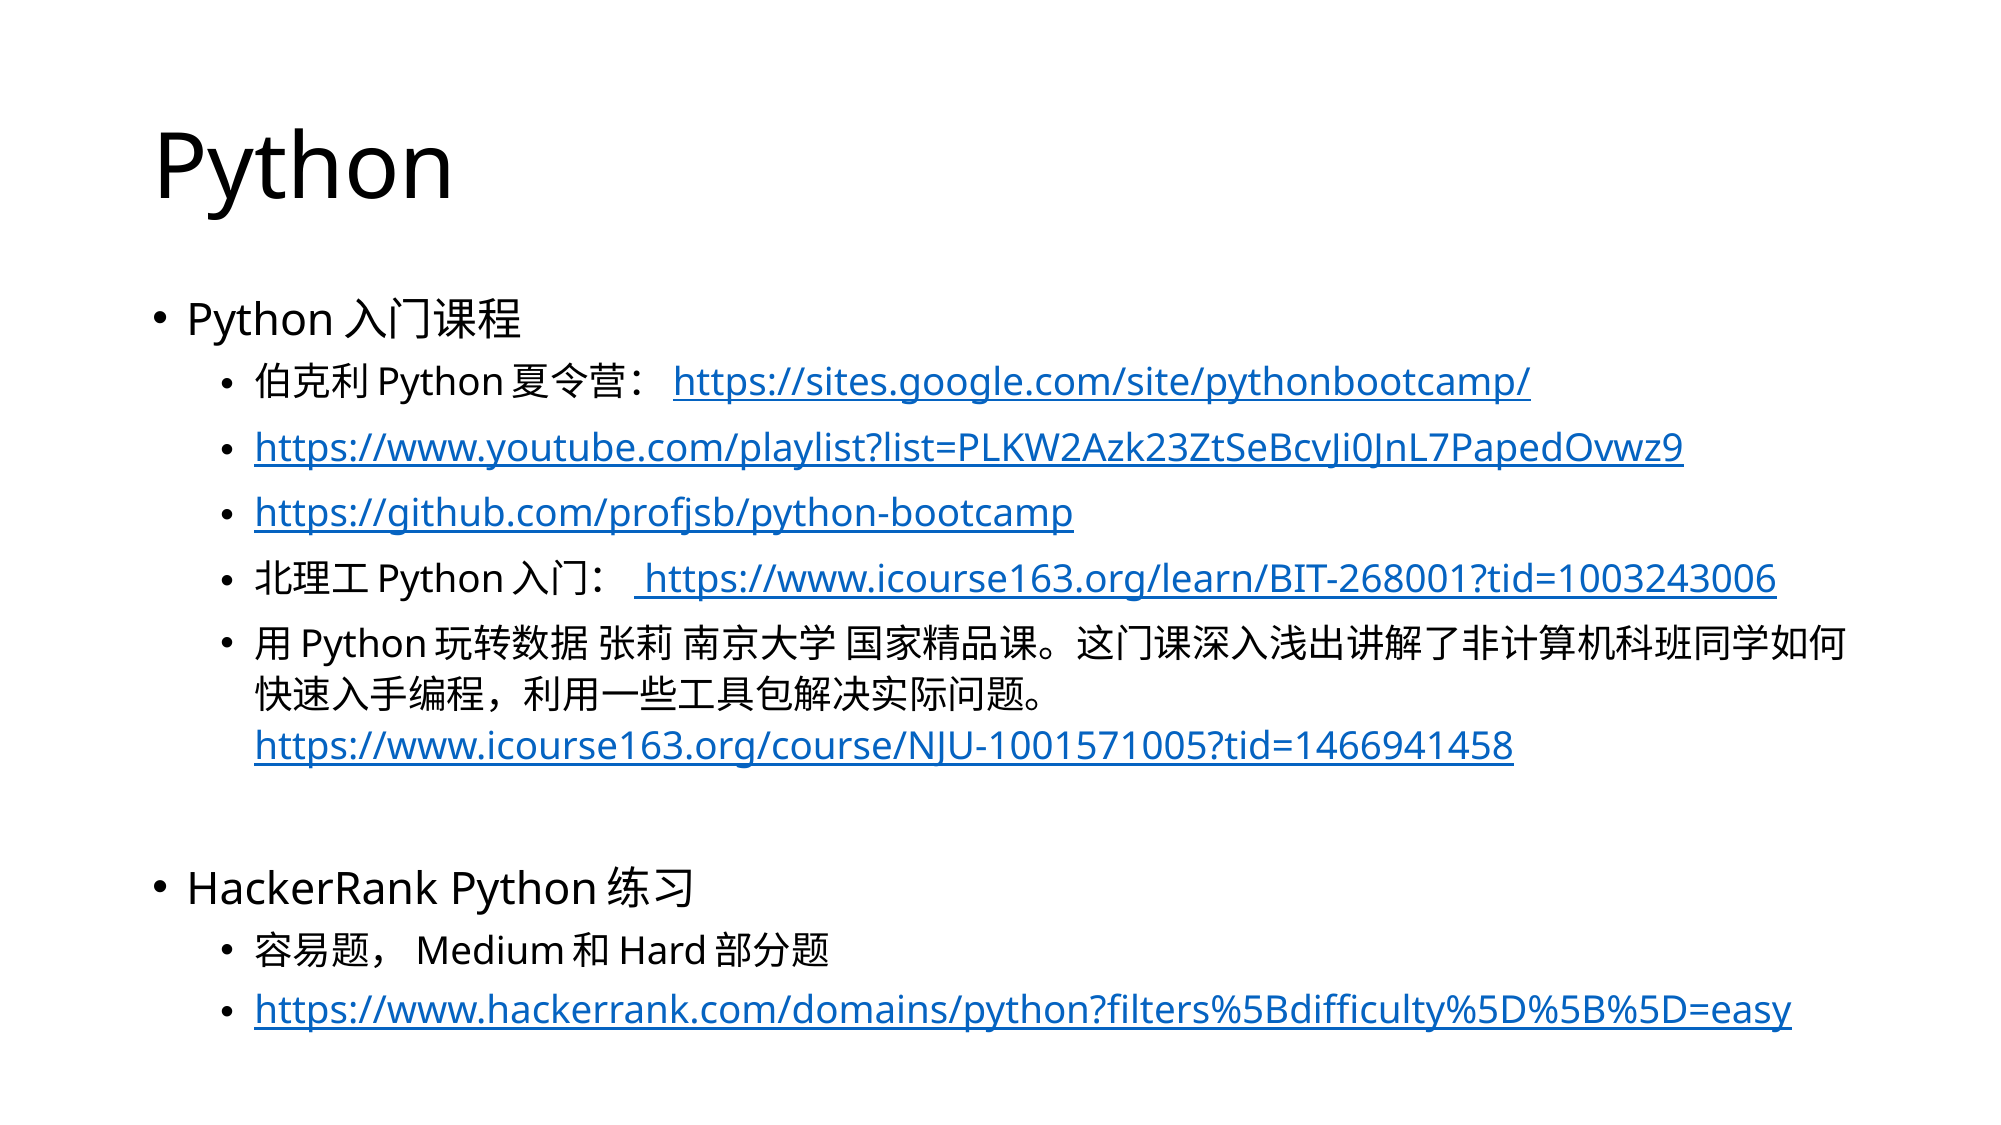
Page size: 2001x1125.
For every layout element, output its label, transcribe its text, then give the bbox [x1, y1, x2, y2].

list Python入门课程 伯克利Python夏令营：https://sites.google.com/site/pythonbootcamp/ https://www.youtube.com/playlist?list=PLKW2Azk23ZtSeBcvJi0JnL7PapedOvwz9 https://github.com/profjsb/python-bootcamp 北理工Python入门： https://www.icourse163.org/learn/BIT-268001?tid=1003243006 用Python玩转数据 张莉 南京大学 国家精品课。这门课深入浅出讲解了非计算机科班同学如何快速入手编程，利用一些工具包解决实际问题。https://www.icourse163.org/course/NJU-1001571005?tid=1466941458 HackerRank Python练习 容易题，Medium和Hard部分题 https://www.hackerrank.com/domains/python?filters%5Bdifficulty%5D%5B%5D=easy [137, 277, 1863, 1051]
title Python [137, 59, 1863, 277]
